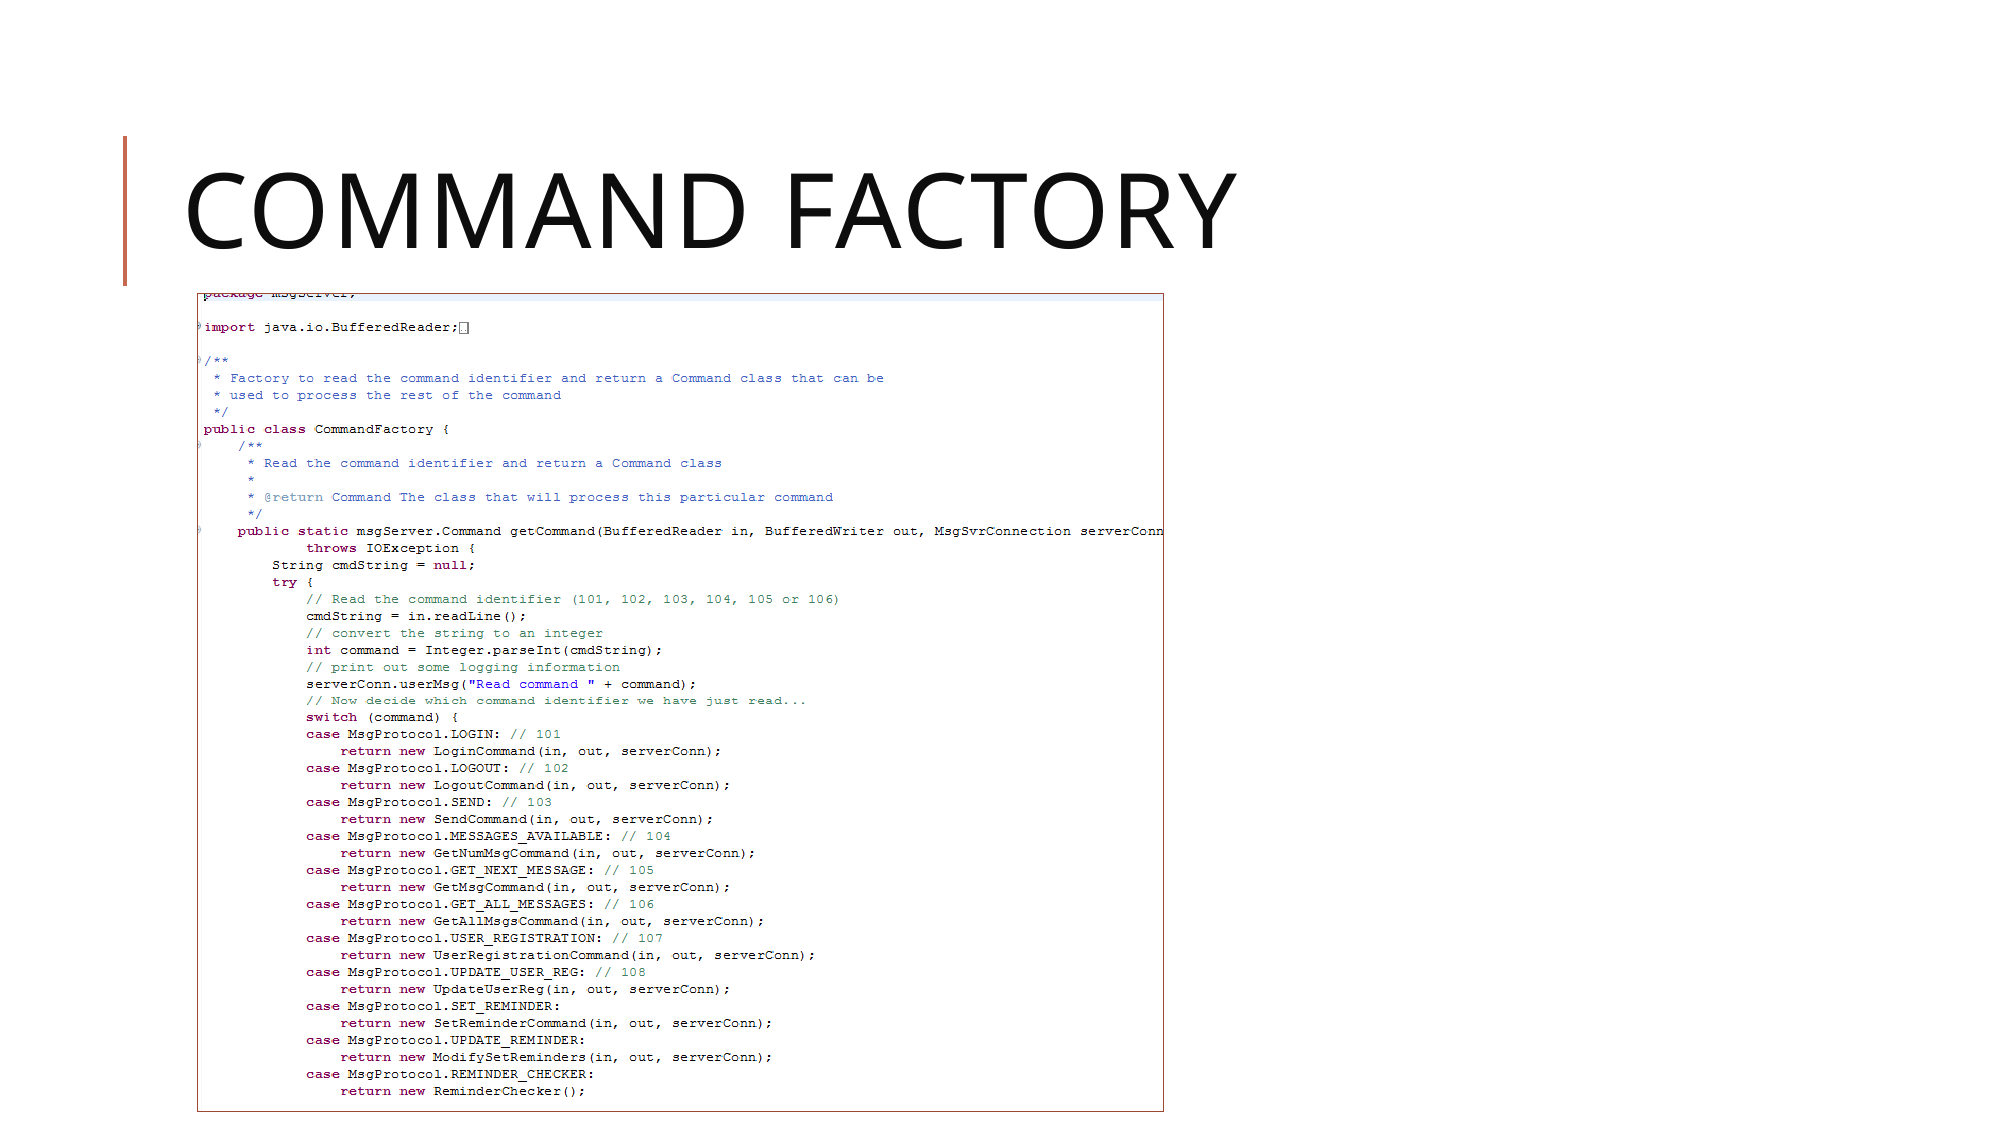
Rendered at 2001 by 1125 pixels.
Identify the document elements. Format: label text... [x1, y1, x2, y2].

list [197, 292, 1164, 1112]
title Command Factory [168, 96, 1763, 342]
